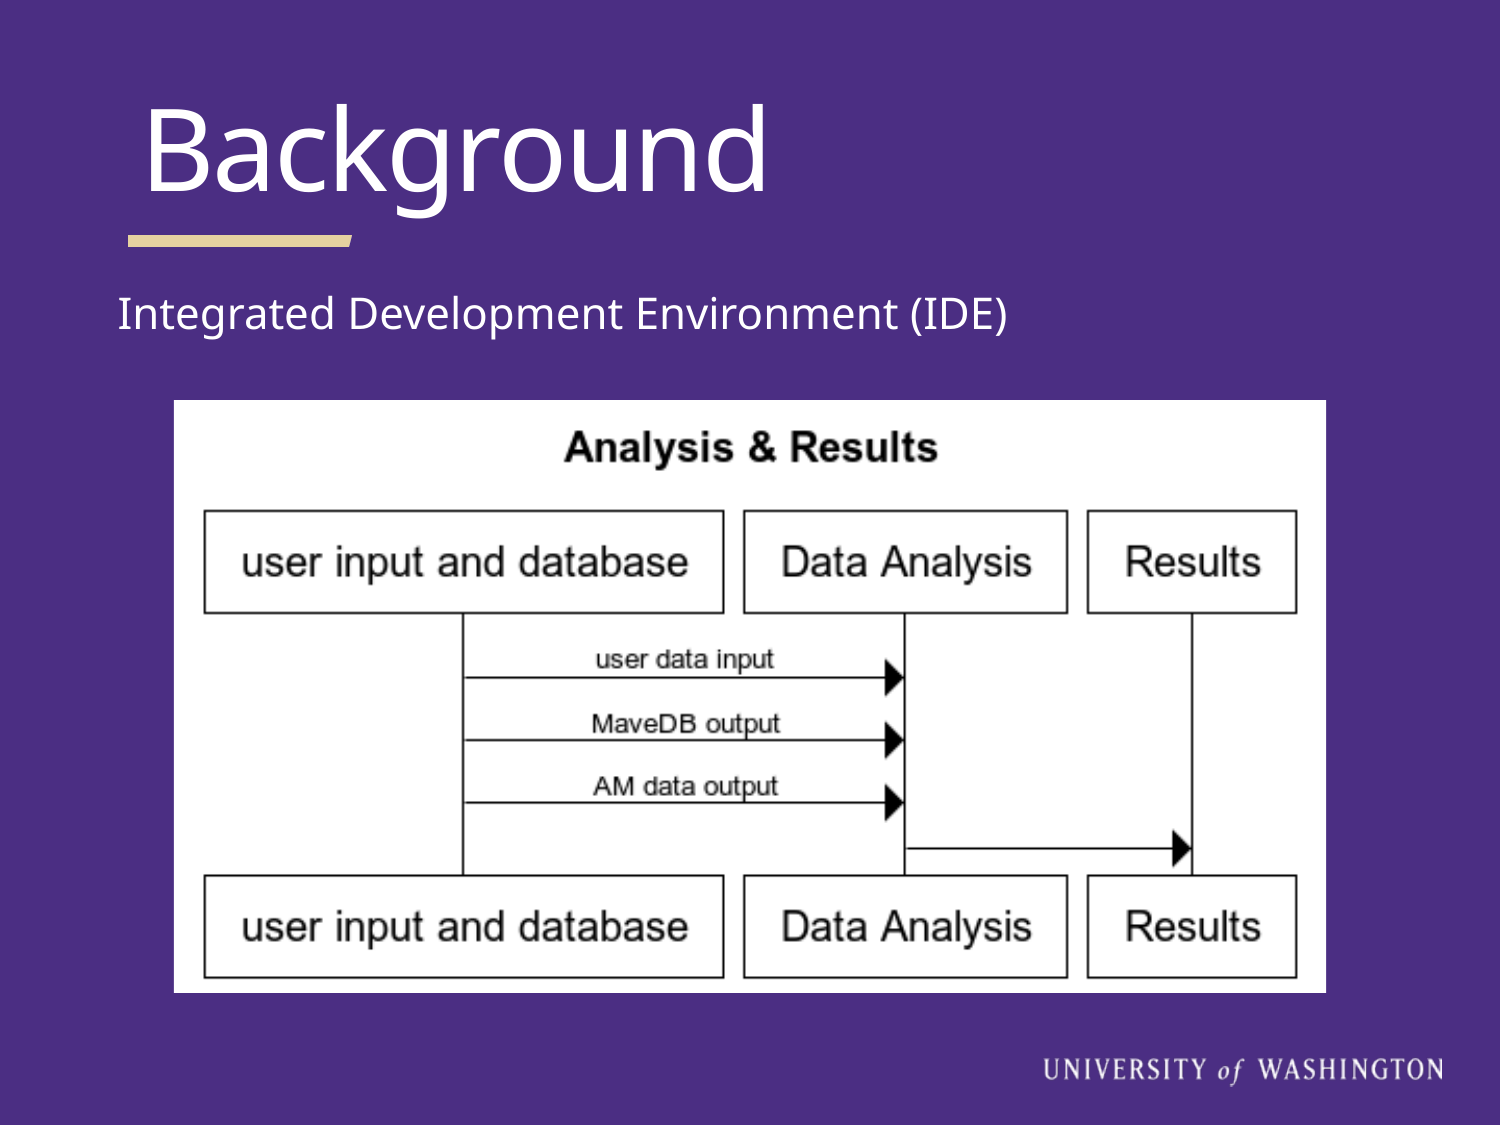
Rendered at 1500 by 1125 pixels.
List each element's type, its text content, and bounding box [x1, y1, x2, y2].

picture [128, 235, 352, 247]
picture [173, 400, 1327, 993]
list Integrated Development Environment (IDE) [109, 283, 1454, 352]
title Background [109, 59, 804, 225]
picture [1025, 1042, 1442, 1087]
